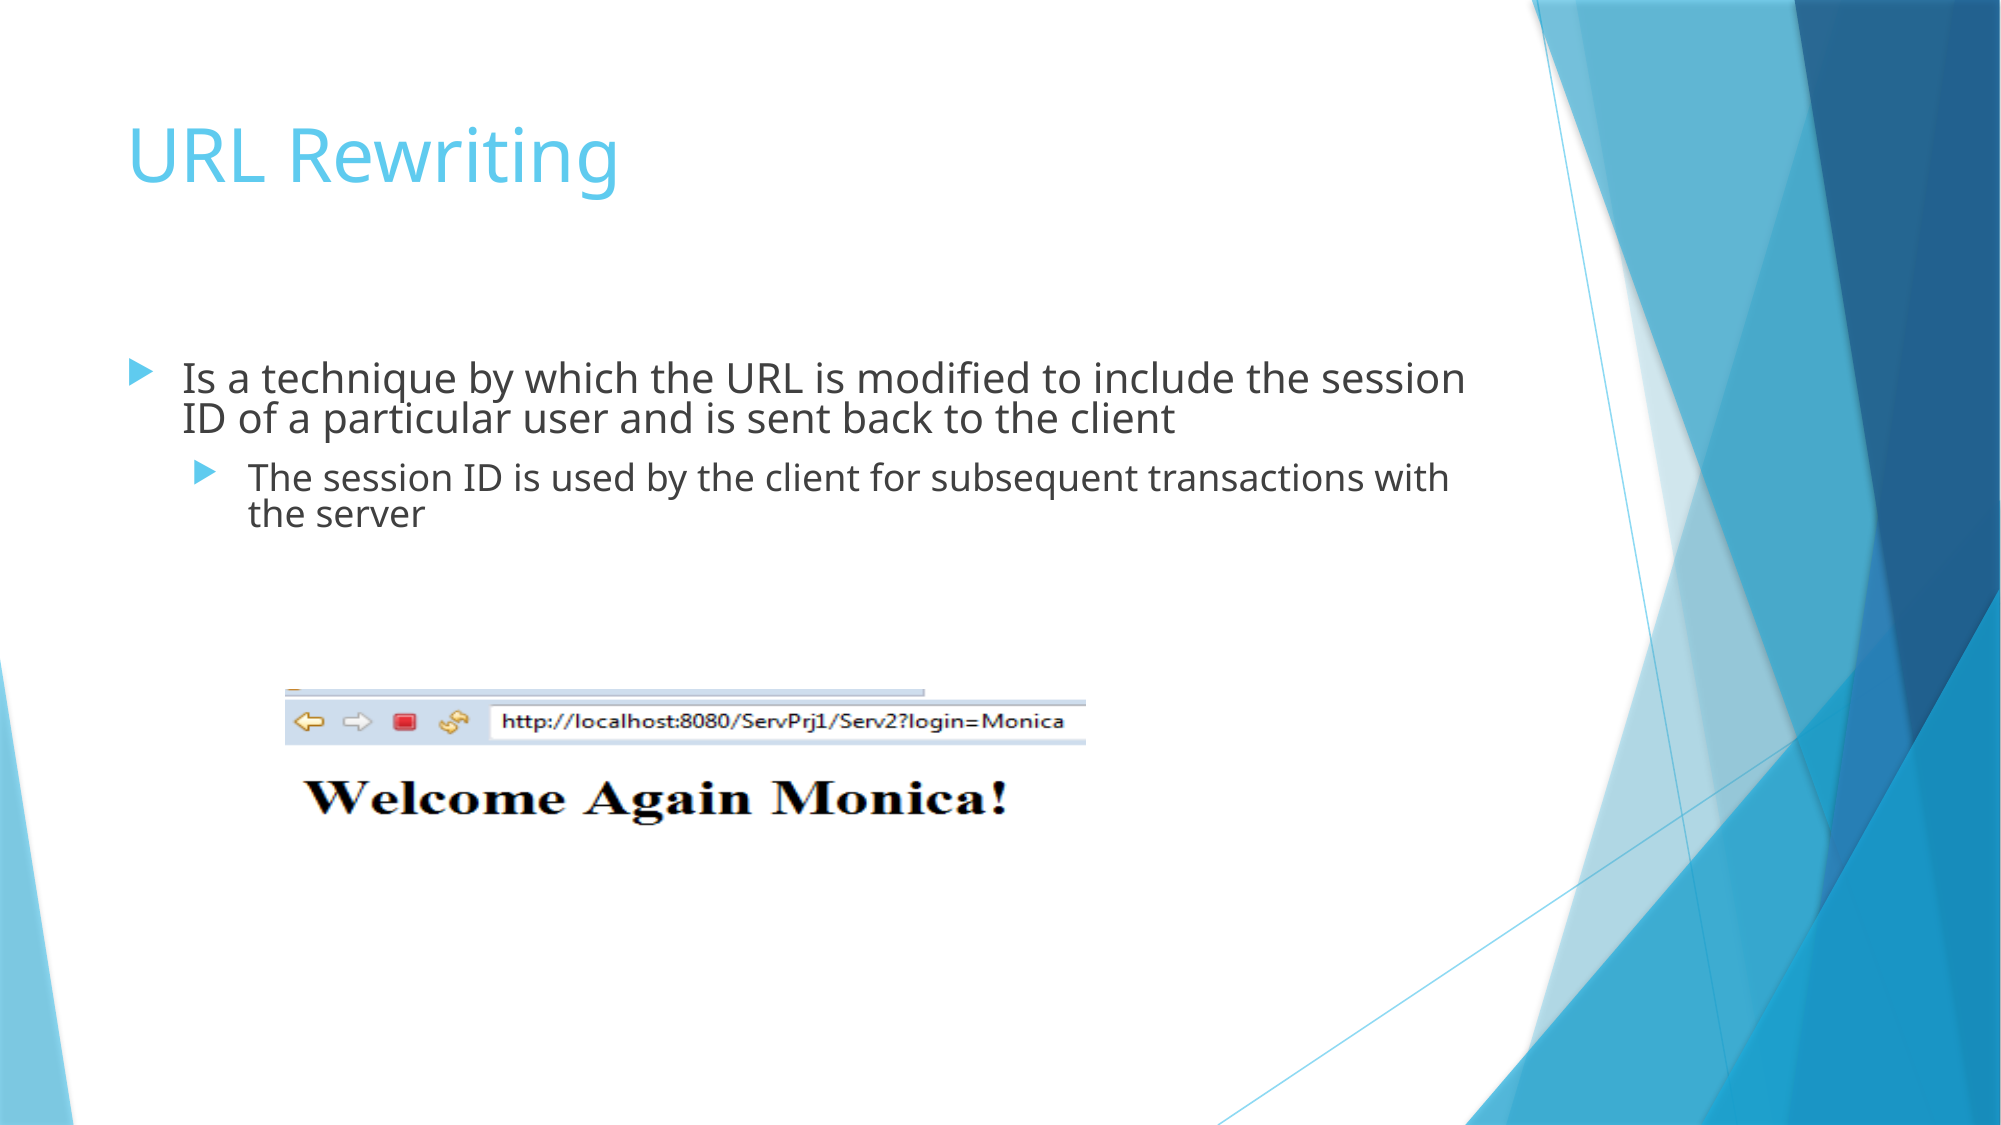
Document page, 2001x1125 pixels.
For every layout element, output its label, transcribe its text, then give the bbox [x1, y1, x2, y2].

list Is a technique by which the URL is modified to include the session ID of a particular user and is sent back to the client The session ID is used by the client for subsequent transactions with the server [111, 354, 1522, 992]
title URL Rewriting [111, 99, 1522, 317]
picture [284, 688, 1086, 831]
